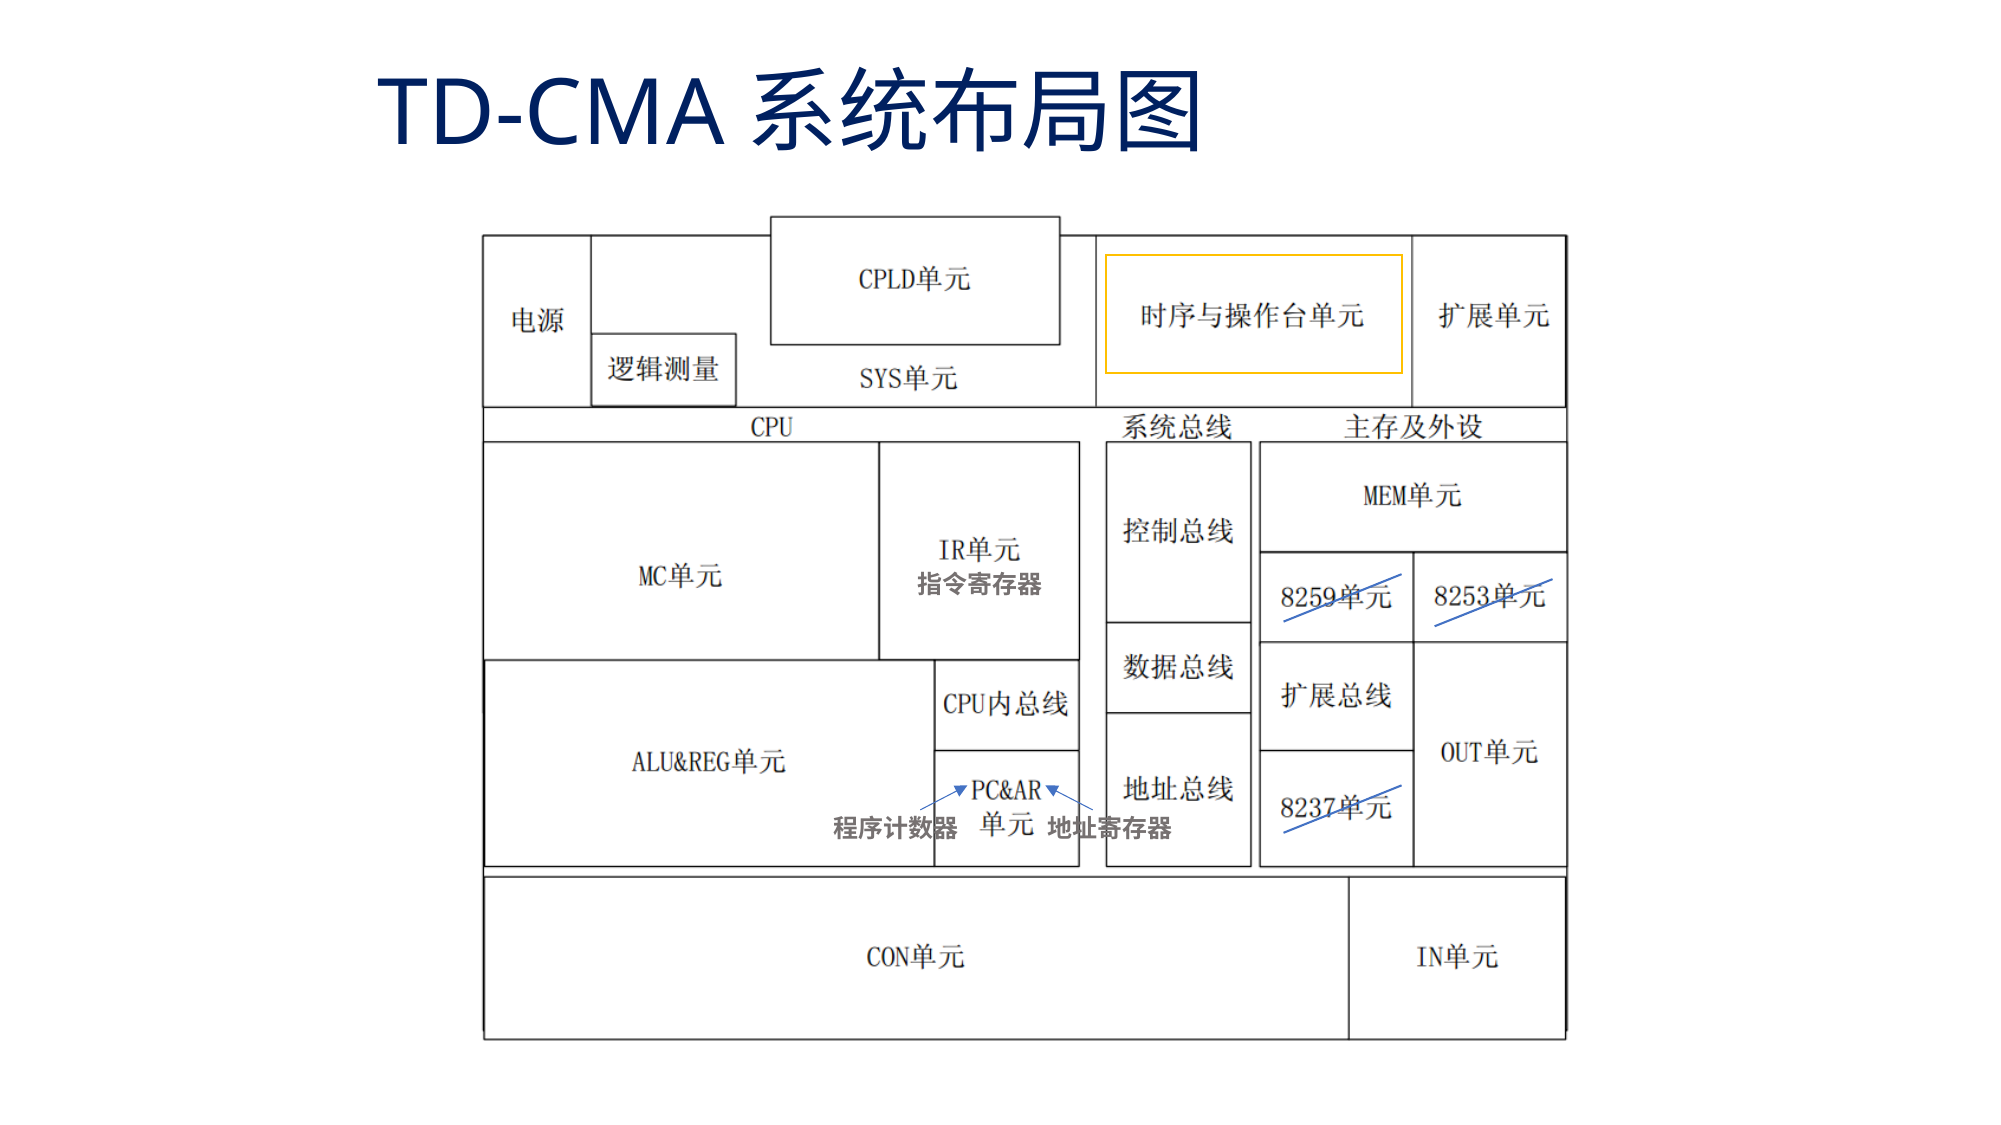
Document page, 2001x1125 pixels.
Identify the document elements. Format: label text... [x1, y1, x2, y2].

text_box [1283, 574, 1553, 833]
title TD-CMA系统布局图 [362, 42, 1296, 188]
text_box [920, 785, 968, 810]
picture [444, 187, 1591, 1054]
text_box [1045, 785, 1093, 810]
